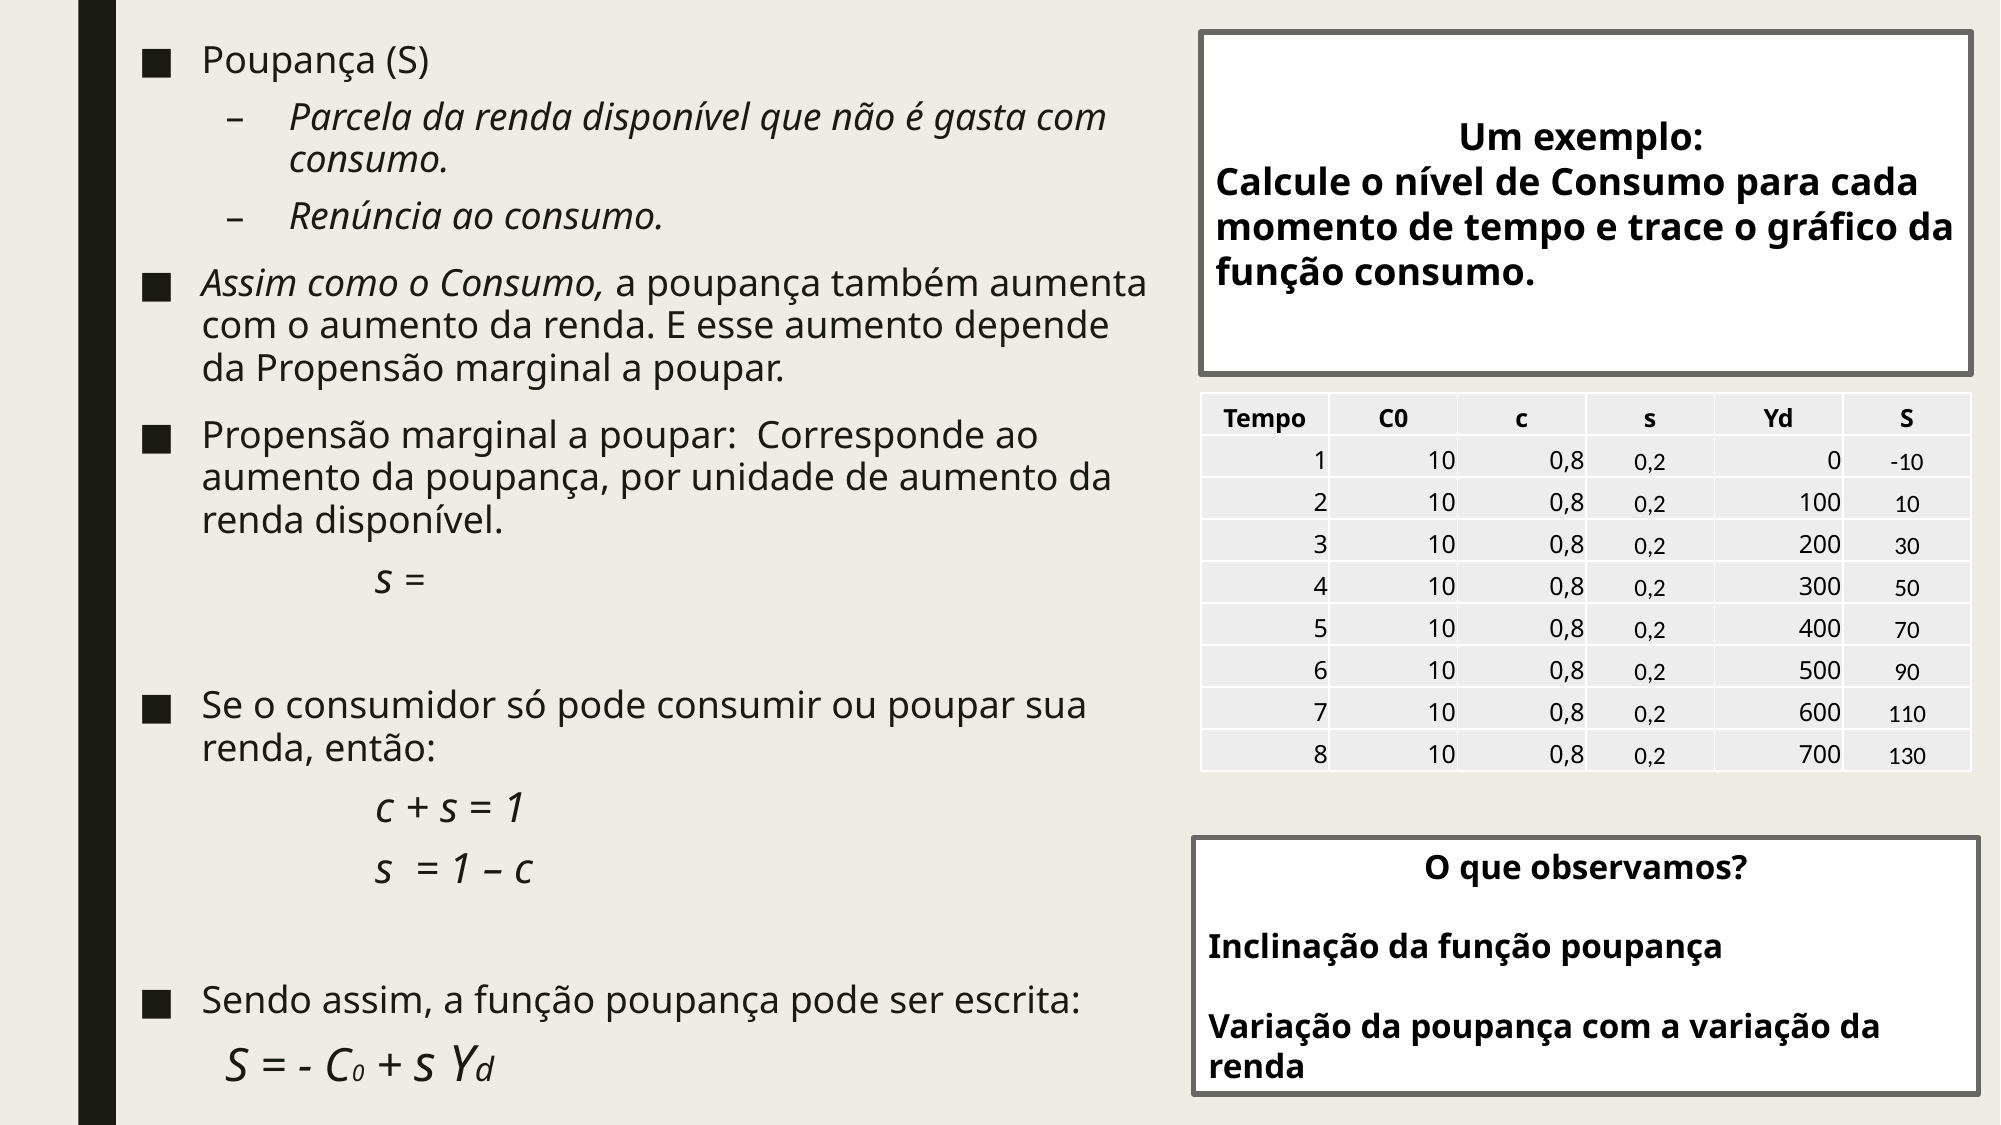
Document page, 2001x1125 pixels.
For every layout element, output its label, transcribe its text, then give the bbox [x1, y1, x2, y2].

table_cell 0,8 [1458, 646, 1585, 686]
table_cell 0,2 [1587, 562, 1714, 602]
table_cell 130 [1844, 730, 1970, 770]
table_cell 0,2 [1587, 646, 1714, 686]
table_cell 8 [1202, 730, 1328, 770]
table_cell 0,2 [1587, 730, 1714, 770]
table_cell 0 [1715, 436, 1842, 476]
table_cell 90 [1844, 646, 1970, 686]
table_cell 10 [1844, 478, 1970, 518]
table_cell 1 [1202, 436, 1328, 476]
table_cell 10 [1330, 478, 1457, 518]
table_cell 10 [1330, 688, 1457, 728]
table_cell 500 [1715, 646, 1842, 686]
table_header Yd [1715, 394, 1842, 434]
table_cell 7 [1202, 688, 1328, 728]
table_cell 5 [1202, 604, 1328, 644]
table_cell 0,2 [1587, 604, 1714, 644]
table_header S [1844, 394, 1970, 434]
table_cell 3 [1202, 520, 1328, 560]
table_cell 70 [1844, 604, 1970, 644]
table_cell 0,2 [1587, 688, 1714, 728]
table_header c [1458, 394, 1585, 434]
table_cell 0,2 [1587, 478, 1714, 518]
table_cell 10 [1330, 562, 1457, 602]
table_cell 0,8 [1458, 688, 1585, 728]
text_box Um exemplo: Calcule o nível de Consumo para cada momento de tempo e trace o gráfico da função consumo. [1198, 29, 1974, 377]
table_cell 10 [1330, 730, 1457, 770]
table_header s [1587, 394, 1714, 434]
table_cell 30 [1844, 520, 1970, 560]
table_cell 0,8 [1458, 478, 1585, 518]
table_cell 10 [1330, 604, 1457, 644]
table_cell 0,8 [1458, 730, 1585, 770]
table_cell 200 [1715, 520, 1842, 560]
table_cell 100 [1715, 478, 1842, 518]
table_cell 0,8 [1458, 436, 1585, 476]
table_cell -10 [1844, 436, 1970, 476]
table_cell 0,2 [1587, 436, 1714, 476]
table_cell 0,8 [1458, 520, 1585, 560]
table_cell 700 [1715, 730, 1842, 770]
table_cell 0,8 [1458, 604, 1585, 644]
table_cell 0,2 [1587, 520, 1714, 560]
table_cell 10 [1330, 520, 1457, 560]
table_cell 6 [1202, 646, 1328, 686]
table_cell 50 [1844, 562, 1970, 602]
table_cell 2 [1202, 478, 1328, 518]
table_cell 10 [1330, 646, 1457, 686]
table_cell 0,8 [1458, 562, 1585, 602]
table_cell 4 [1202, 562, 1328, 602]
text_box O que observamos? Inclinação da função poupança Variação da poupança com a variação da renda [1191, 835, 1981, 1097]
table_cell 110 [1844, 688, 1970, 728]
table_cell 300 [1715, 562, 1842, 602]
table_cell 400 [1715, 604, 1842, 644]
table_cell 600 [1715, 688, 1842, 728]
table_cell 10 [1330, 436, 1457, 476]
table_header Tempo [1202, 394, 1328, 434]
table_header C0 [1330, 394, 1457, 434]
